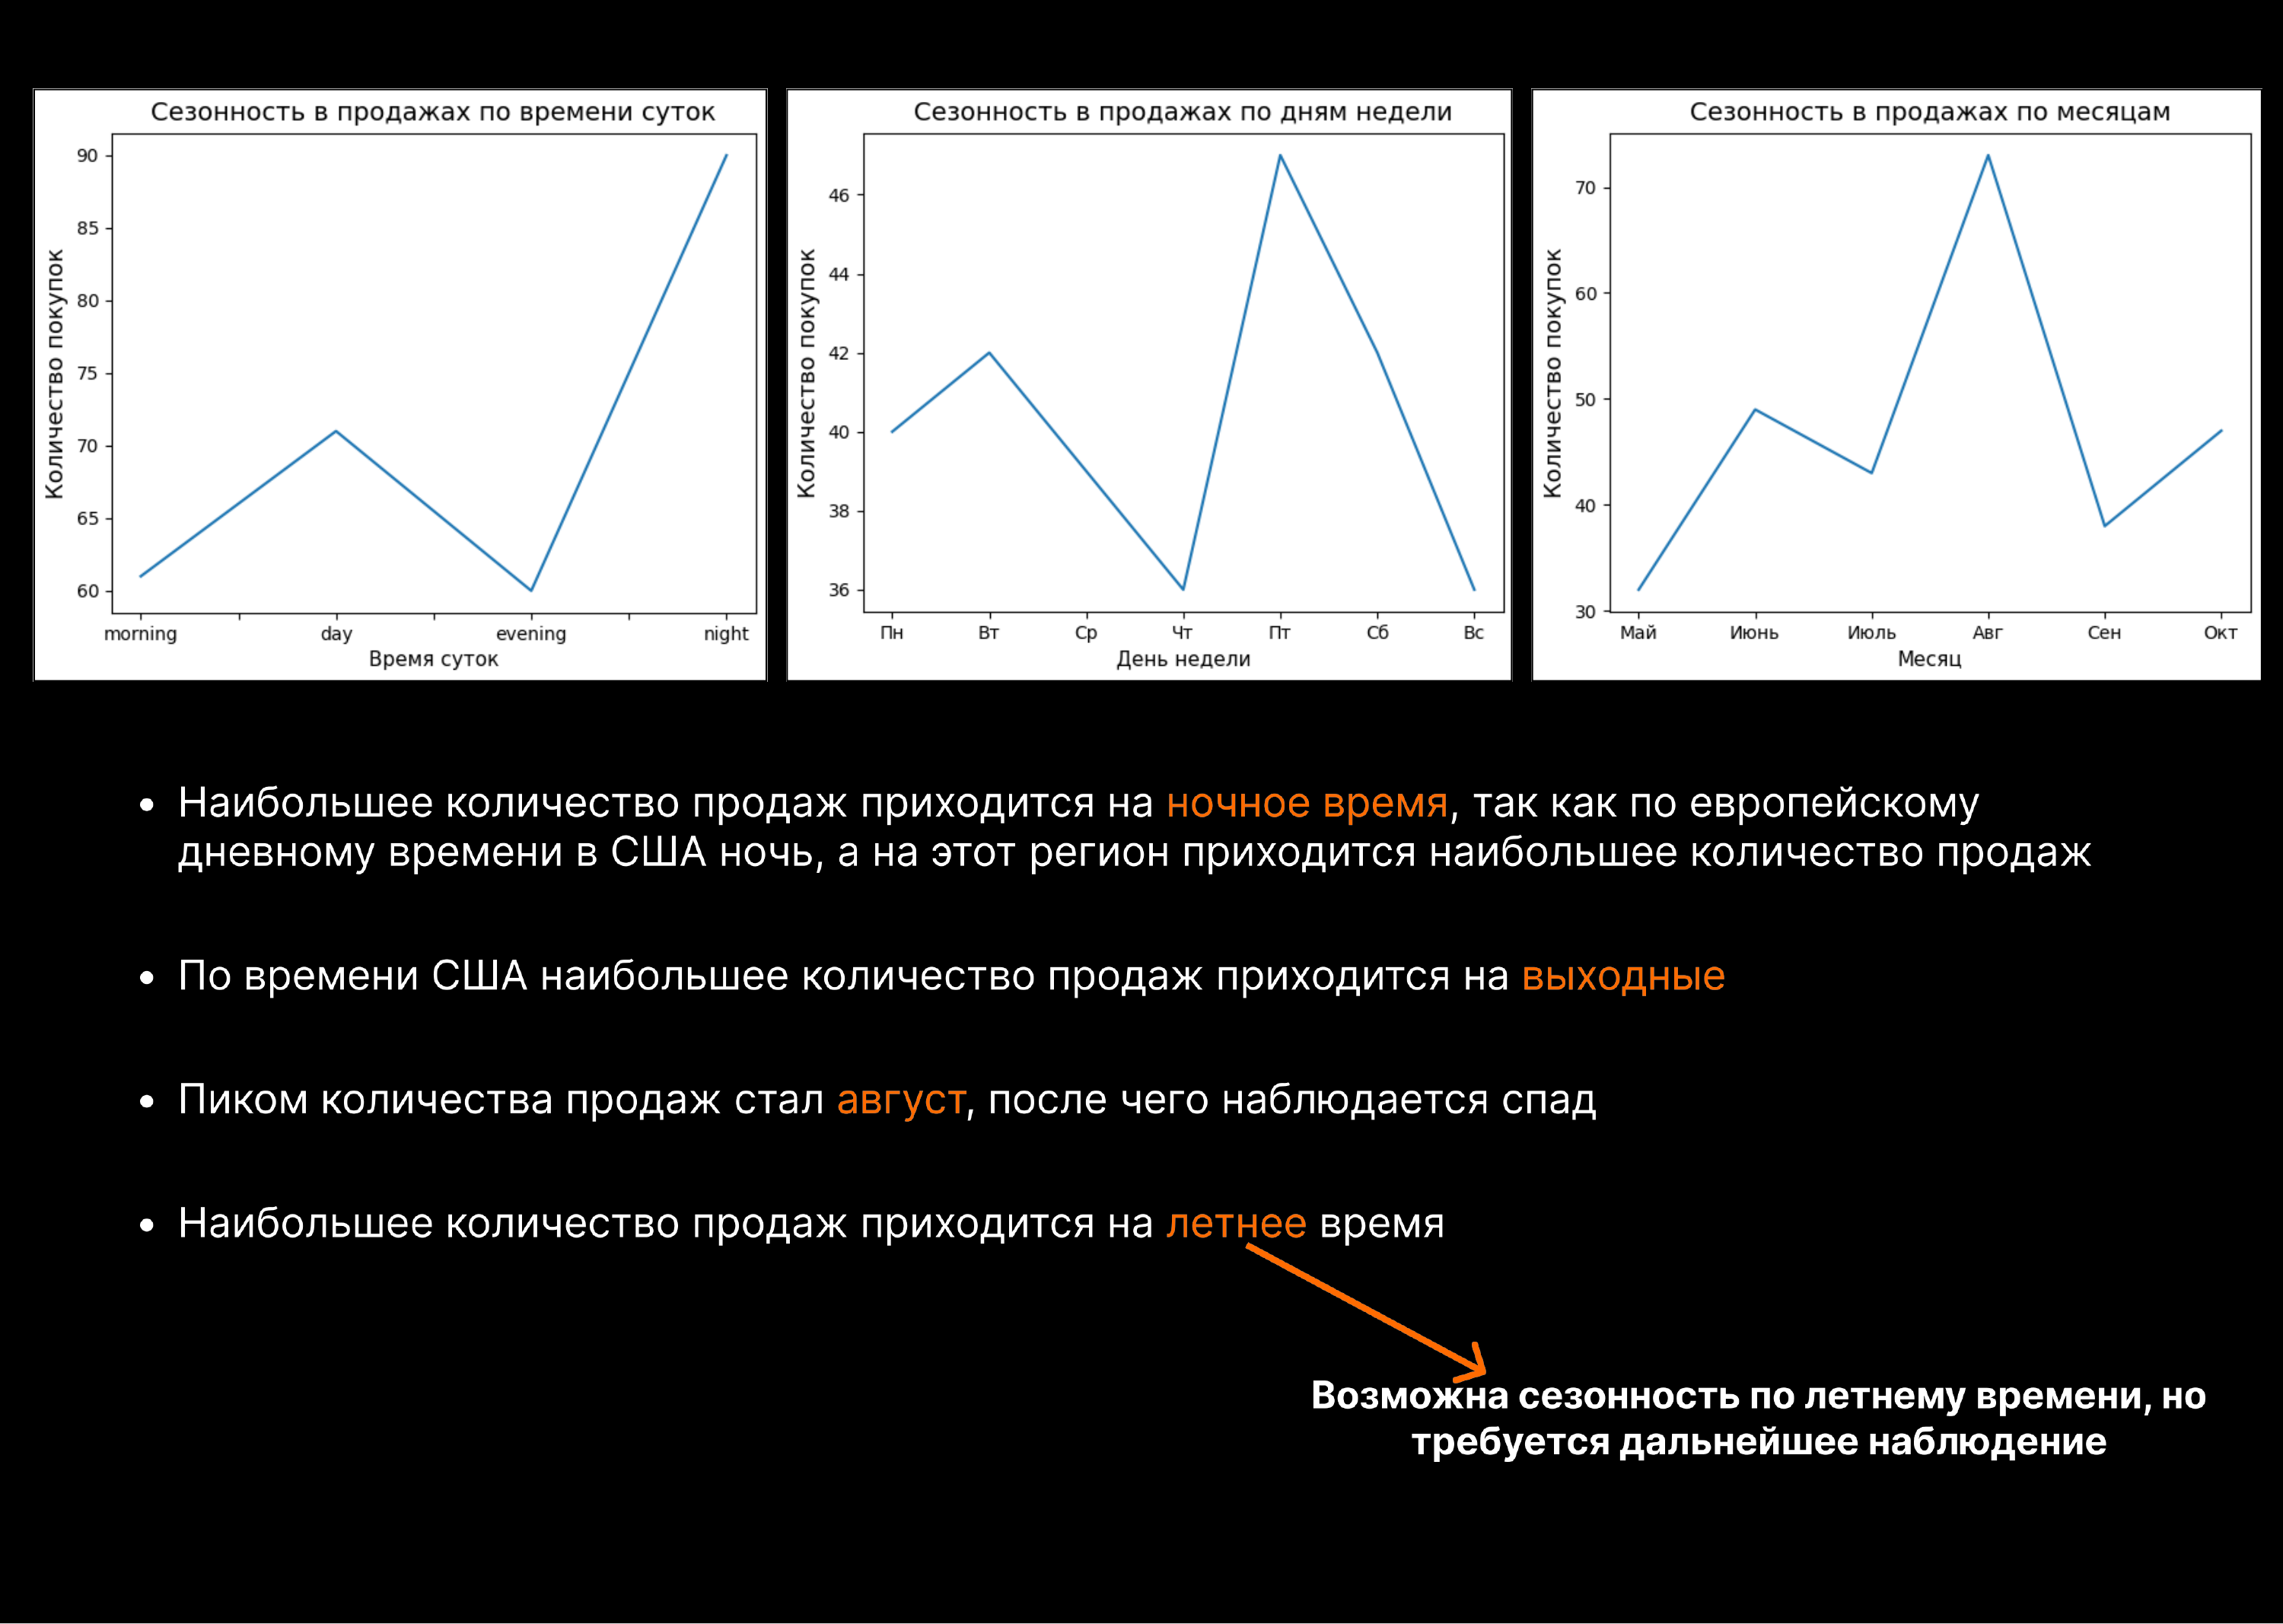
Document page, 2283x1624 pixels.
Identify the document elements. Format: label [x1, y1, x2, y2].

picture [139, 785, 2205, 1462]
text_box [786, 88, 1513, 683]
text_box [1531, 88, 2263, 683]
text_box [33, 88, 768, 683]
